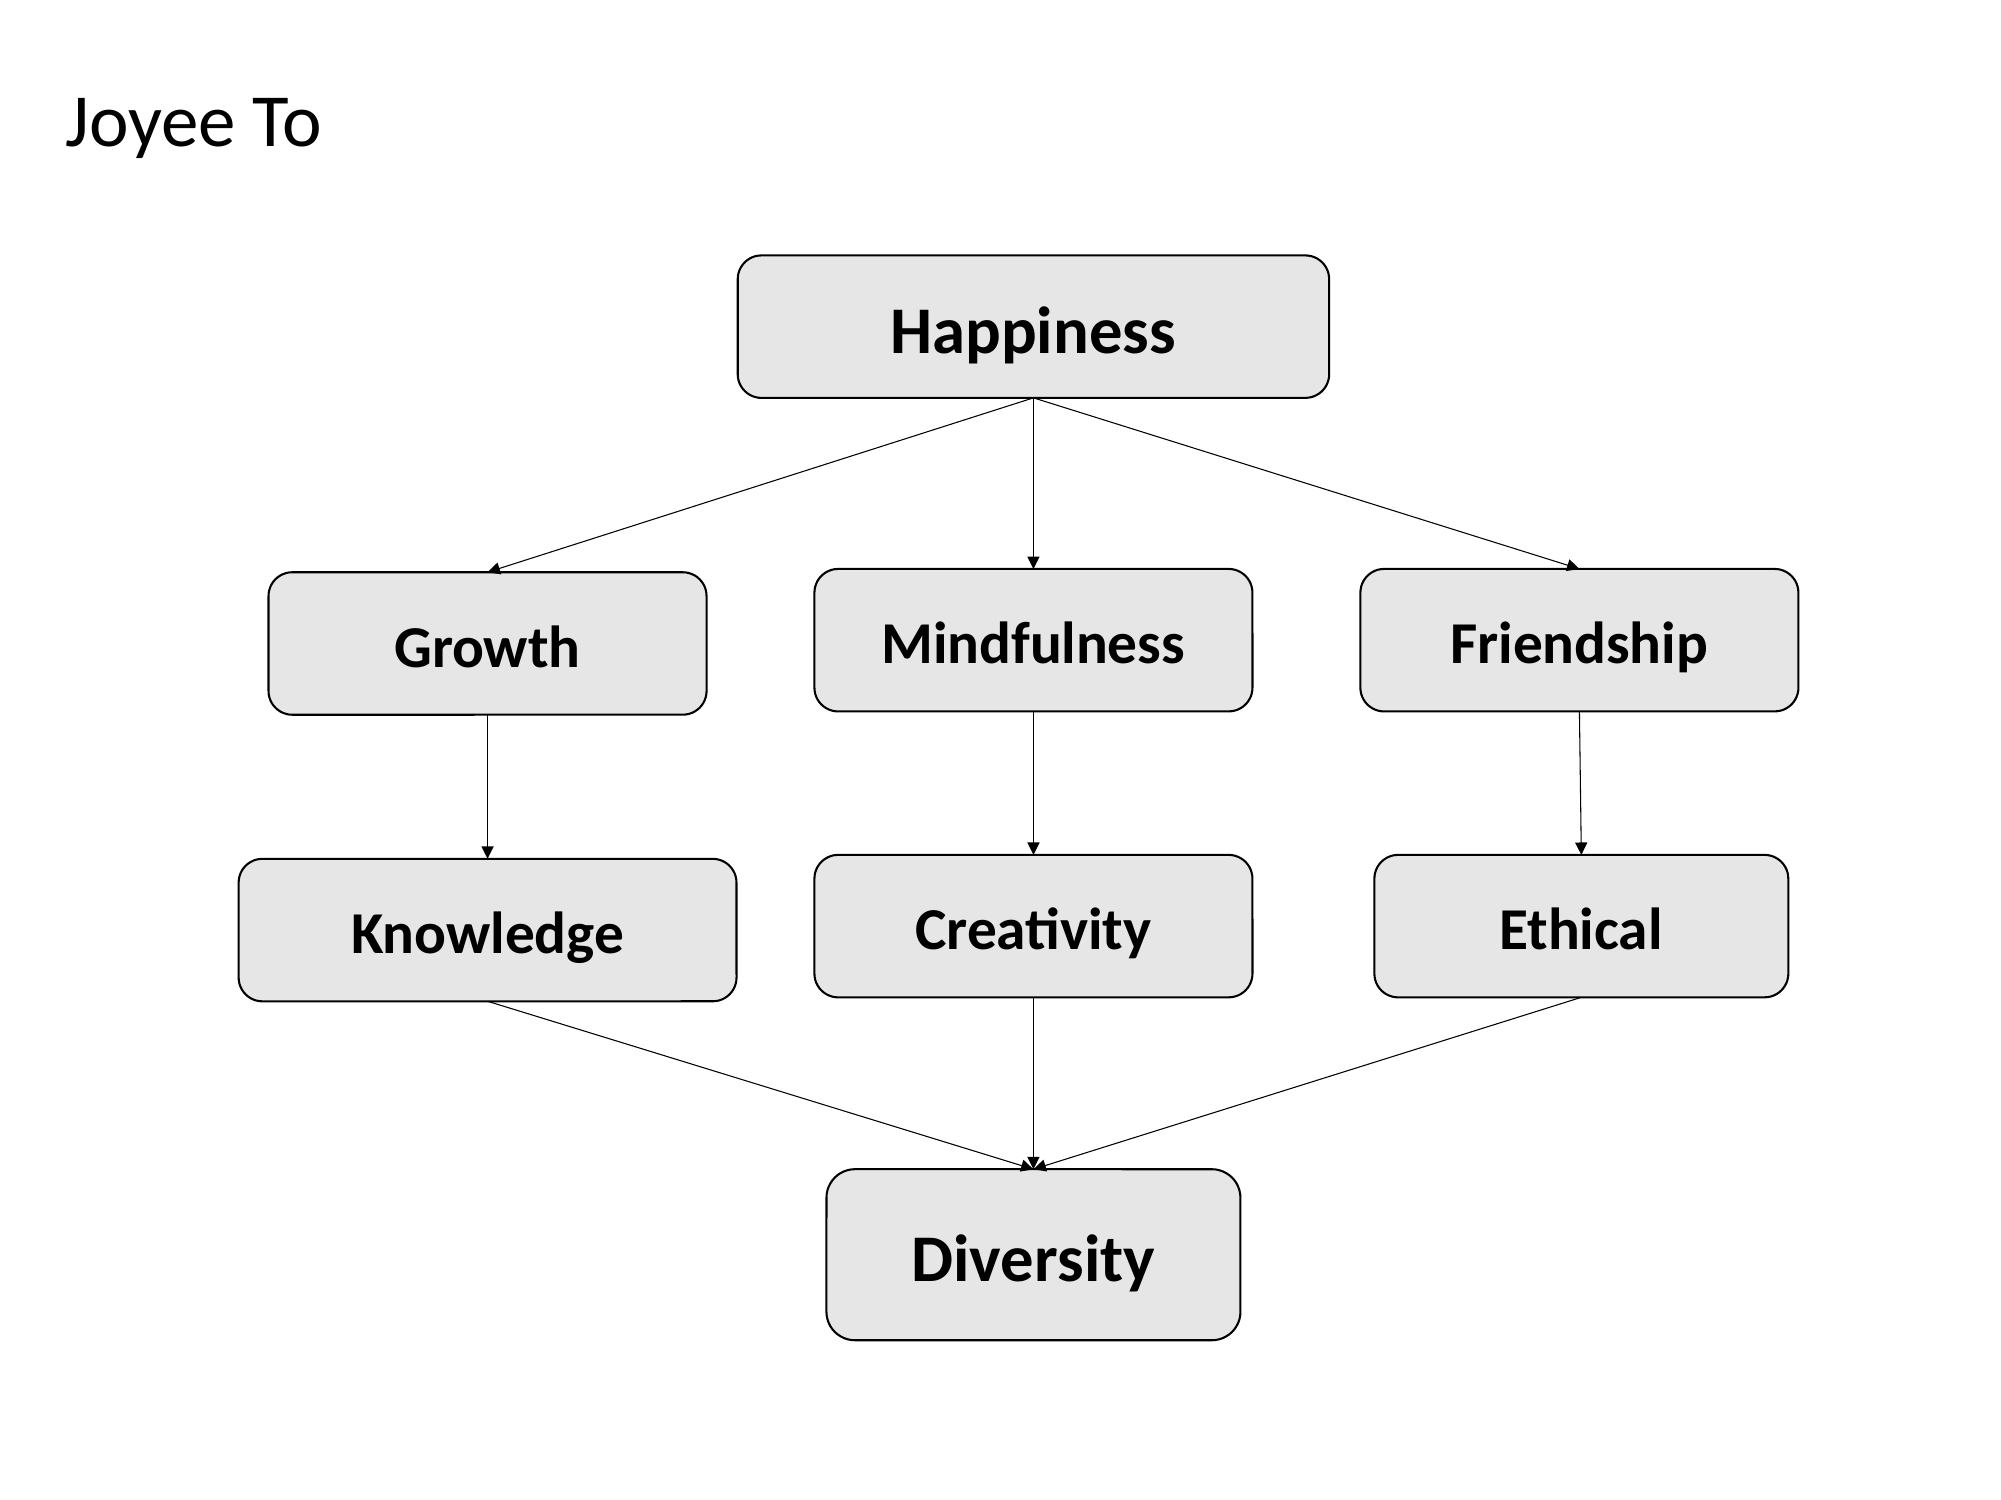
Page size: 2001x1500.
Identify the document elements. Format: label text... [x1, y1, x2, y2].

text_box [1033, 997, 1582, 1170]
text_box Joyee To [50, 63, 1623, 171]
text_box Diversity [825, 1170, 1242, 1342]
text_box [487, 1001, 1033, 1170]
text_box Friendship [1359, 567, 1800, 713]
text_box Mindfulness [813, 569, 1254, 713]
text_box Growth [267, 571, 708, 716]
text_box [1033, 397, 1580, 569]
text_box Knowledge [237, 857, 738, 1003]
text_box Happiness [736, 254, 1331, 397]
text_box Creativity [813, 853, 1254, 999]
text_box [487, 397, 1034, 573]
text_box Ethical [1373, 853, 1790, 999]
